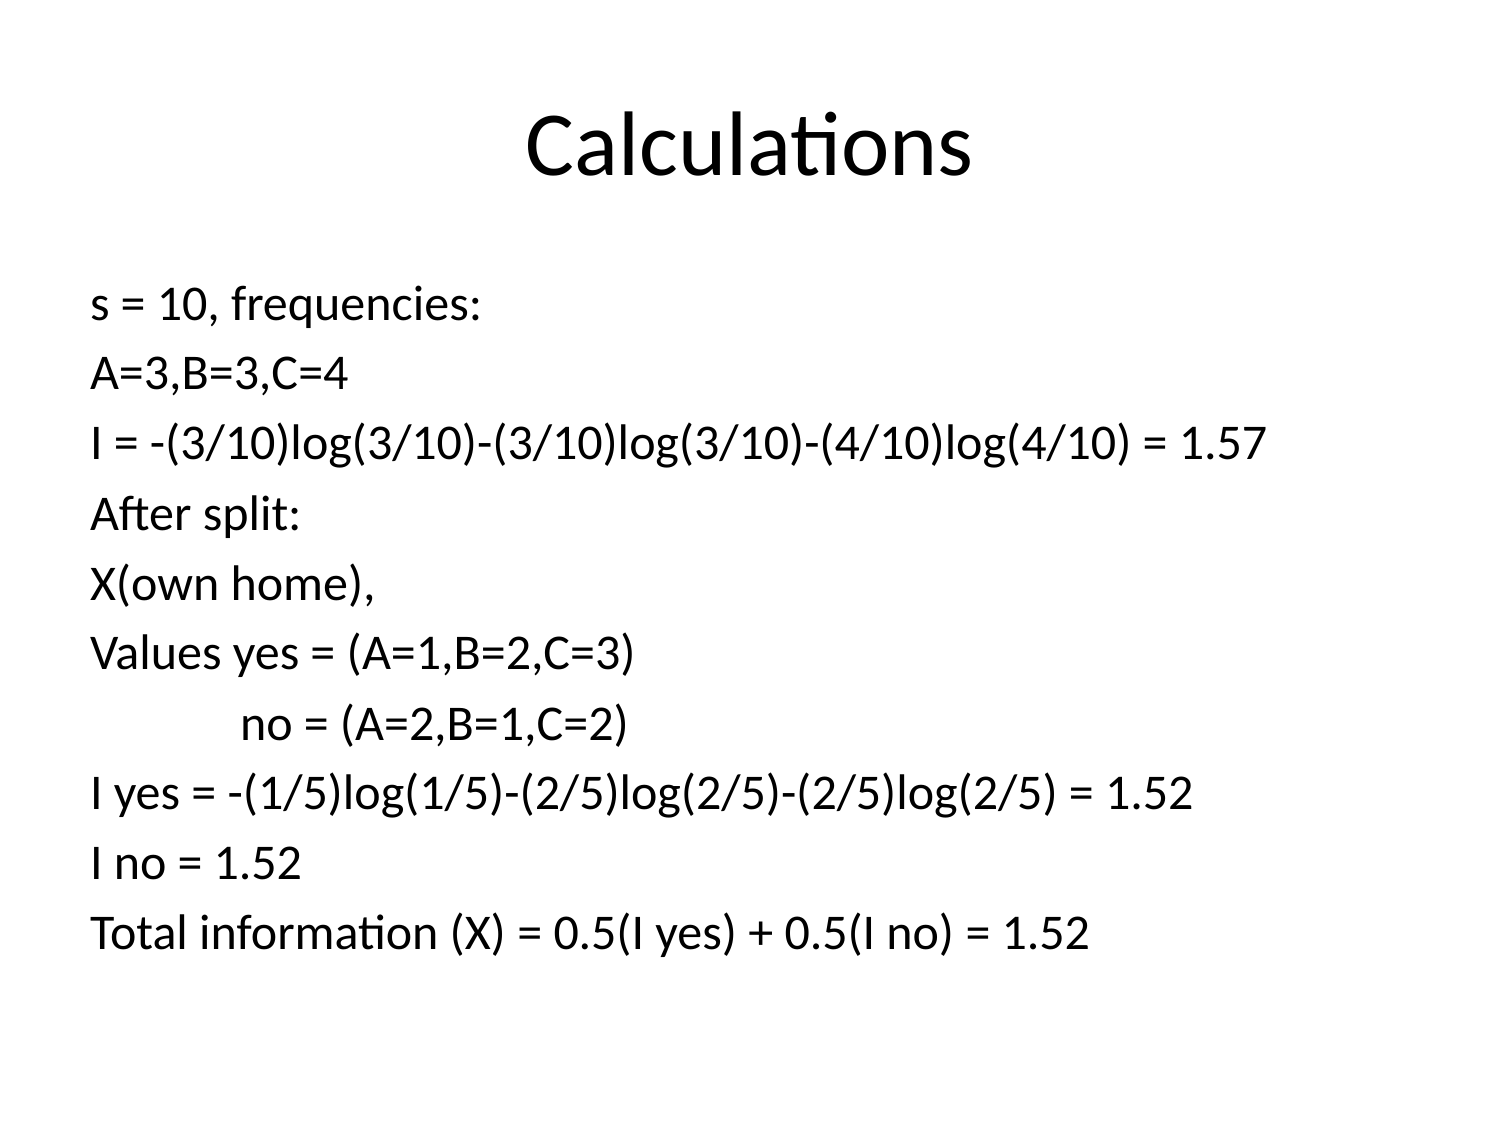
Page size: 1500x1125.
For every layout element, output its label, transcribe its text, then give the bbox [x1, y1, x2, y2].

title Calculations [75, 45, 1425, 233]
list s = 10, frequencies: A=3,B=3,C=4 I = -(3/10)log(3/10)-(3/10)log(3/10)-(4/10)log(4/10) = 1.57 After split: X(own home), Values yes = (A=1,B=2,C=3) no = (A=2,B=1,C=2) I yes = -(1/5)log(1/5)-(2/5)log(2/5)-(2/5)log(2/5) = 1.52 I no = 1.52 Total information (X) = 0.5(I yes) + 0.5(I no) = 1.52 [75, 262, 1425, 1005]
